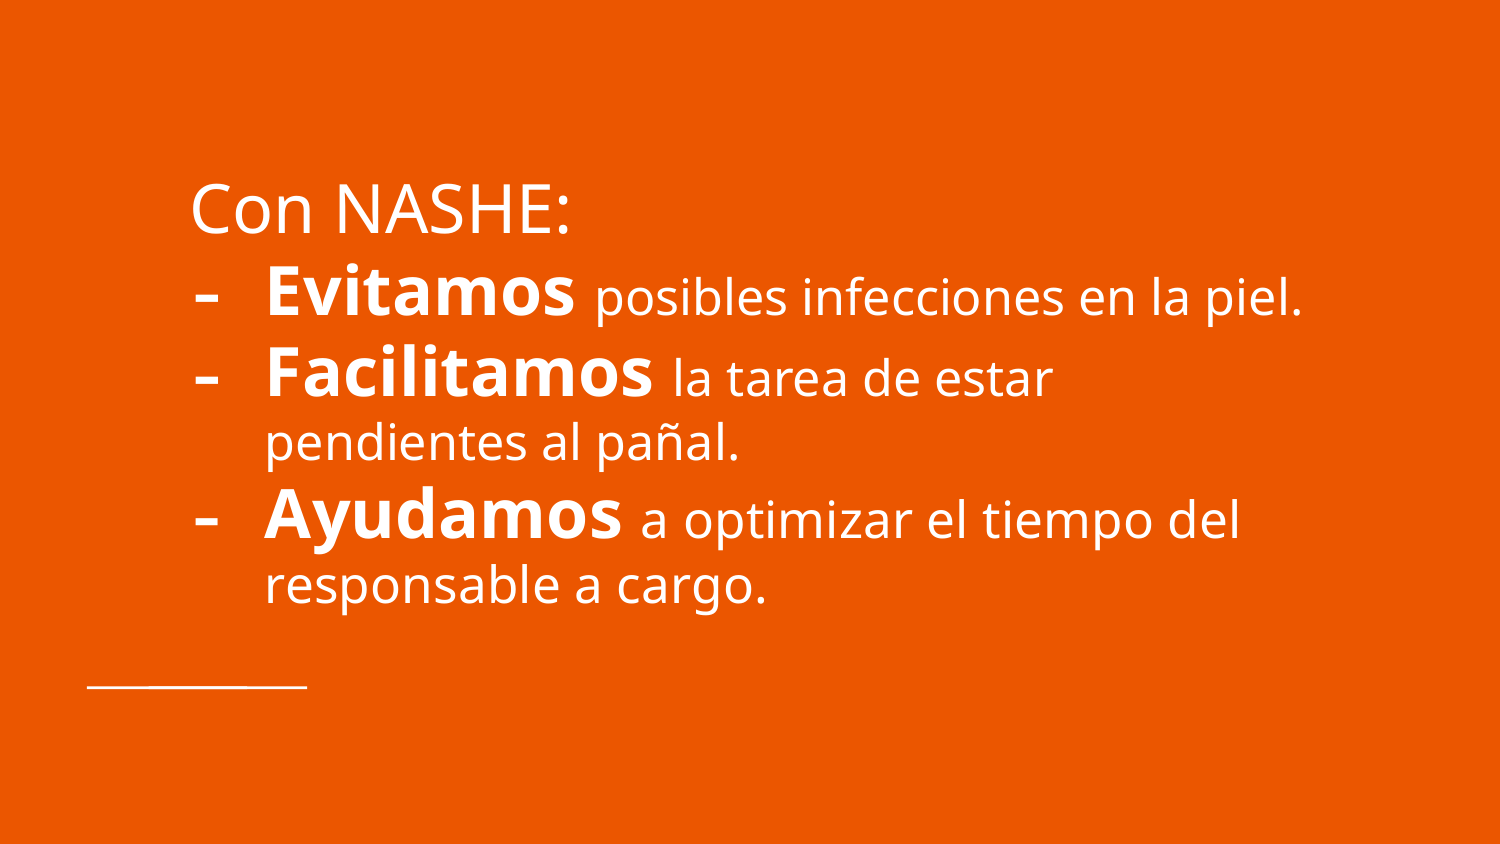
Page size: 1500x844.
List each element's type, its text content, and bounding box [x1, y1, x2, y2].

title Con NASHE: Evitamos posibles infecciones en la piel. Facilitamos la tarea de estar pendientes al pañal. Ayudamos a optimizar el tiempo del responsable a cargo. [174, 149, 1326, 640]
